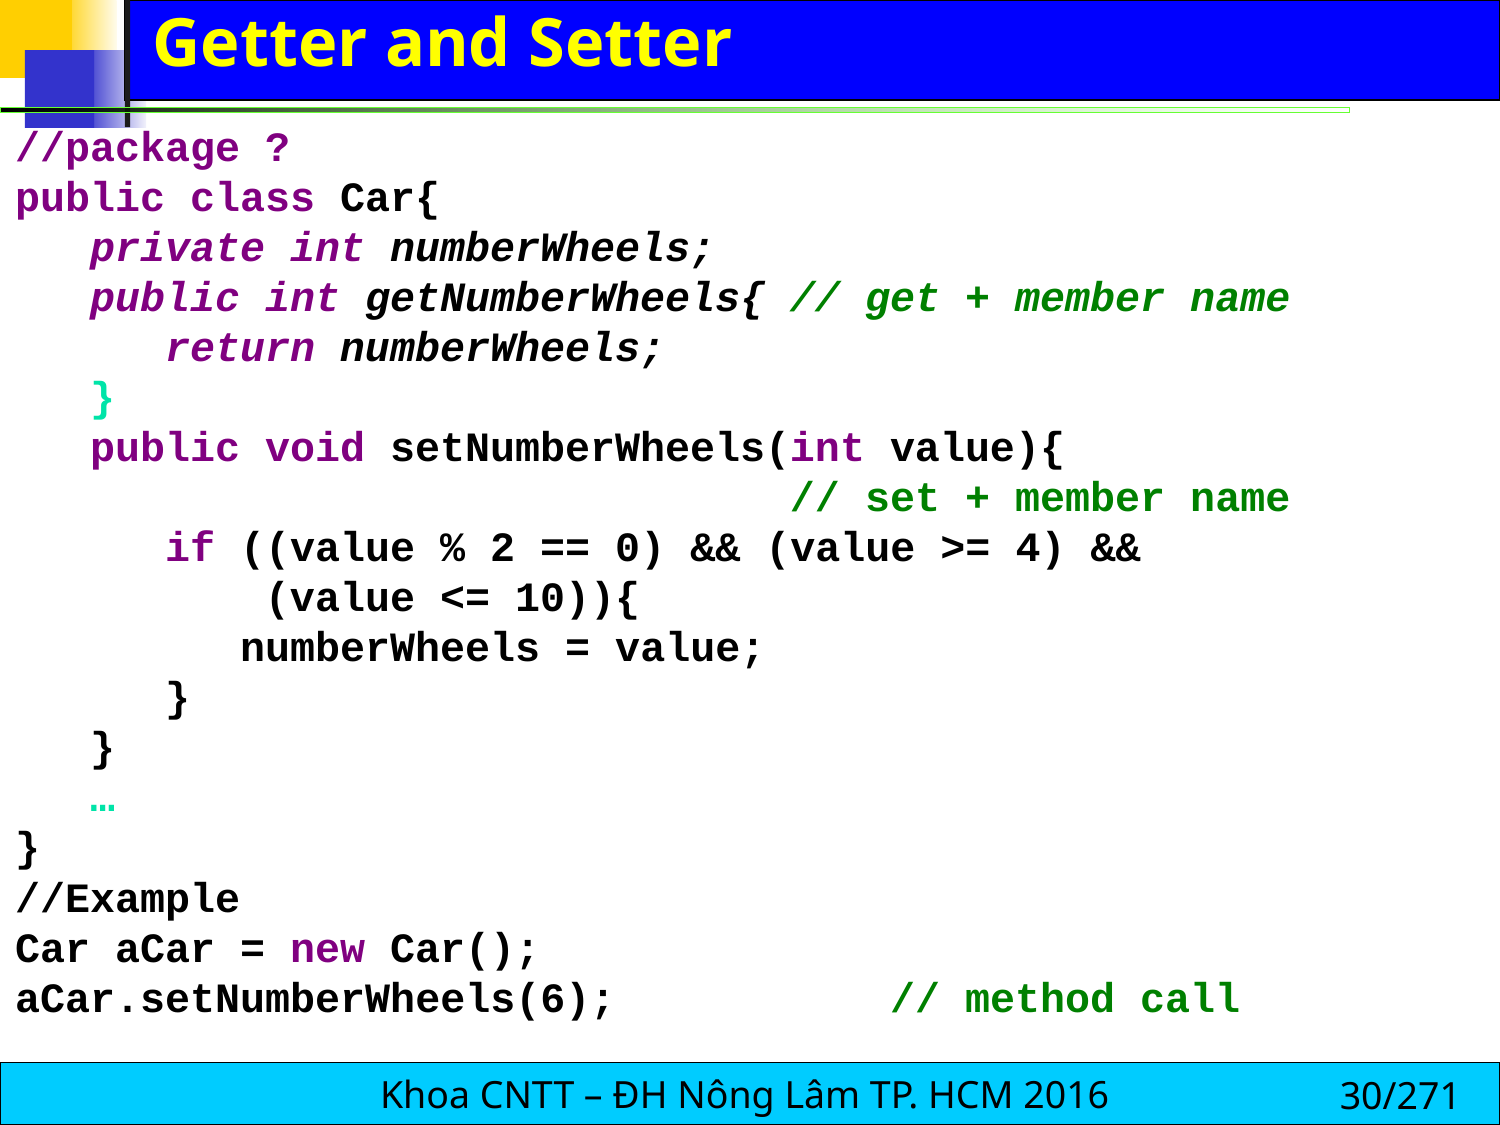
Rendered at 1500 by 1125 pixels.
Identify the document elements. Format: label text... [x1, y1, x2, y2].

list //package ? public class Car{ private int numberWheels; public int getNumberWheels{ // get + member name return numberWheels; } public void setNumberWheels(int value){ // set + member name if ((value % 2 == 0) && (value >= 4) && (value <= 10)){ numberWheels = value; } } … } //Example Car aCar = new Car(); aCar.setNumberWheels(6); // method call [0, 112, 1426, 1026]
title Getter and Setter [137, 0, 1274, 88]
